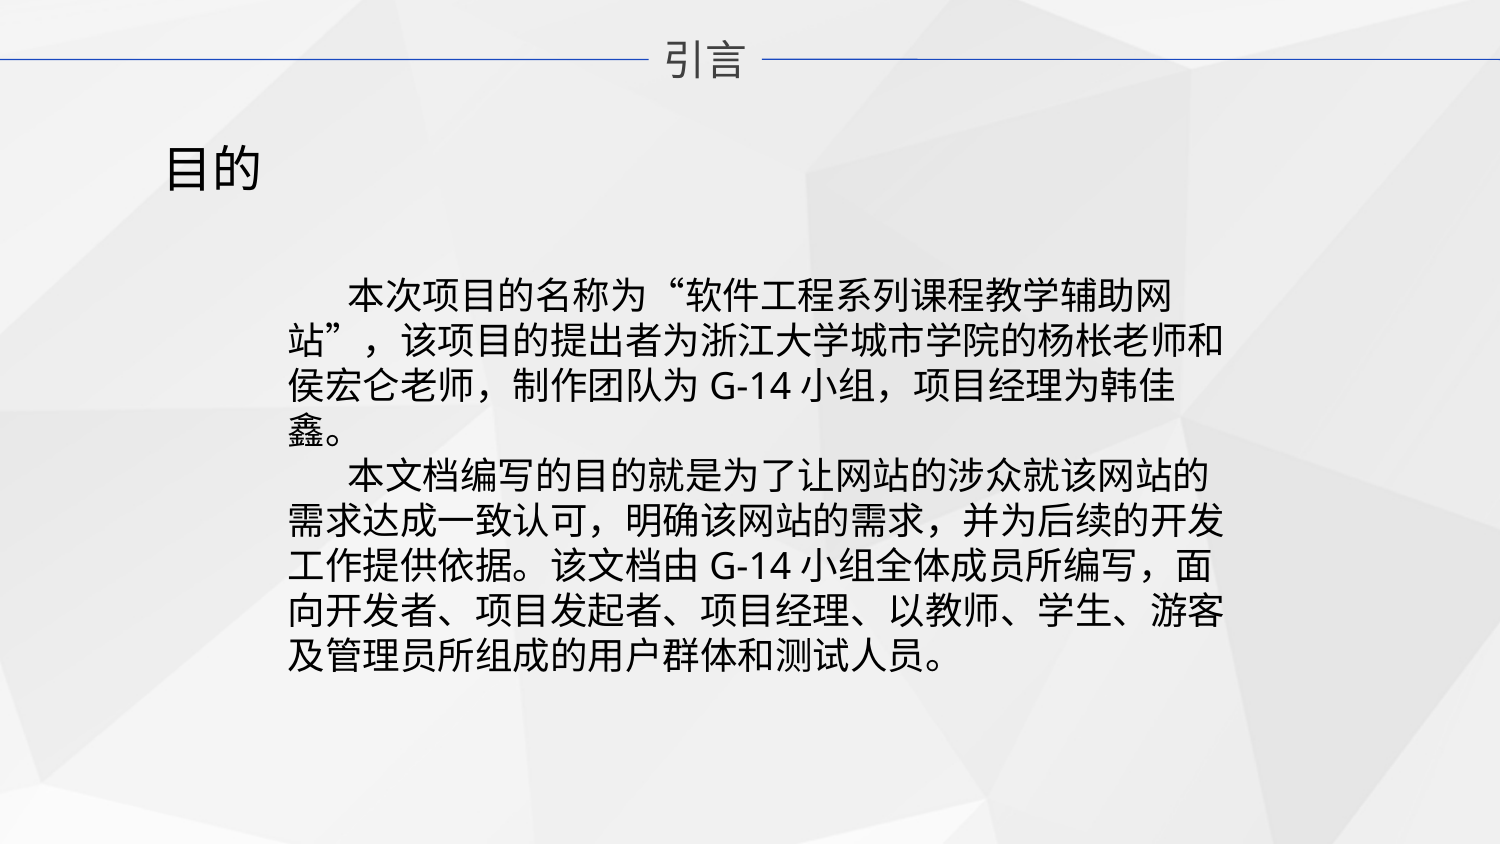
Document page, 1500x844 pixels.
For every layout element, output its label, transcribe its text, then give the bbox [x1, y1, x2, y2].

picture [0, 0, 1500, 59]
picture [0, 60, 1500, 844]
text_box 引言 [648, 26, 762, 92]
text_box 本次项目的名称为“软件工程系列课程教学辅助网站”，该项目的提出者为浙江大学城市学院的杨枨老师和侯宏仑老师，制作团队为G-14小组，项目经理为韩佳鑫。 本文档编写的目的就是为了让网站的涉众就该网站的需求达成一致认可，明确该网站的需求，并为后续的开发工作提供依据。该文档由G-14小组全体成员所编写，面向开发者、项目发起者、项目经理、以教师、学生、游客及管理员所组成的用户群体和测试人员。 [273, 264, 1247, 685]
text_box 目的 [147, 130, 372, 205]
